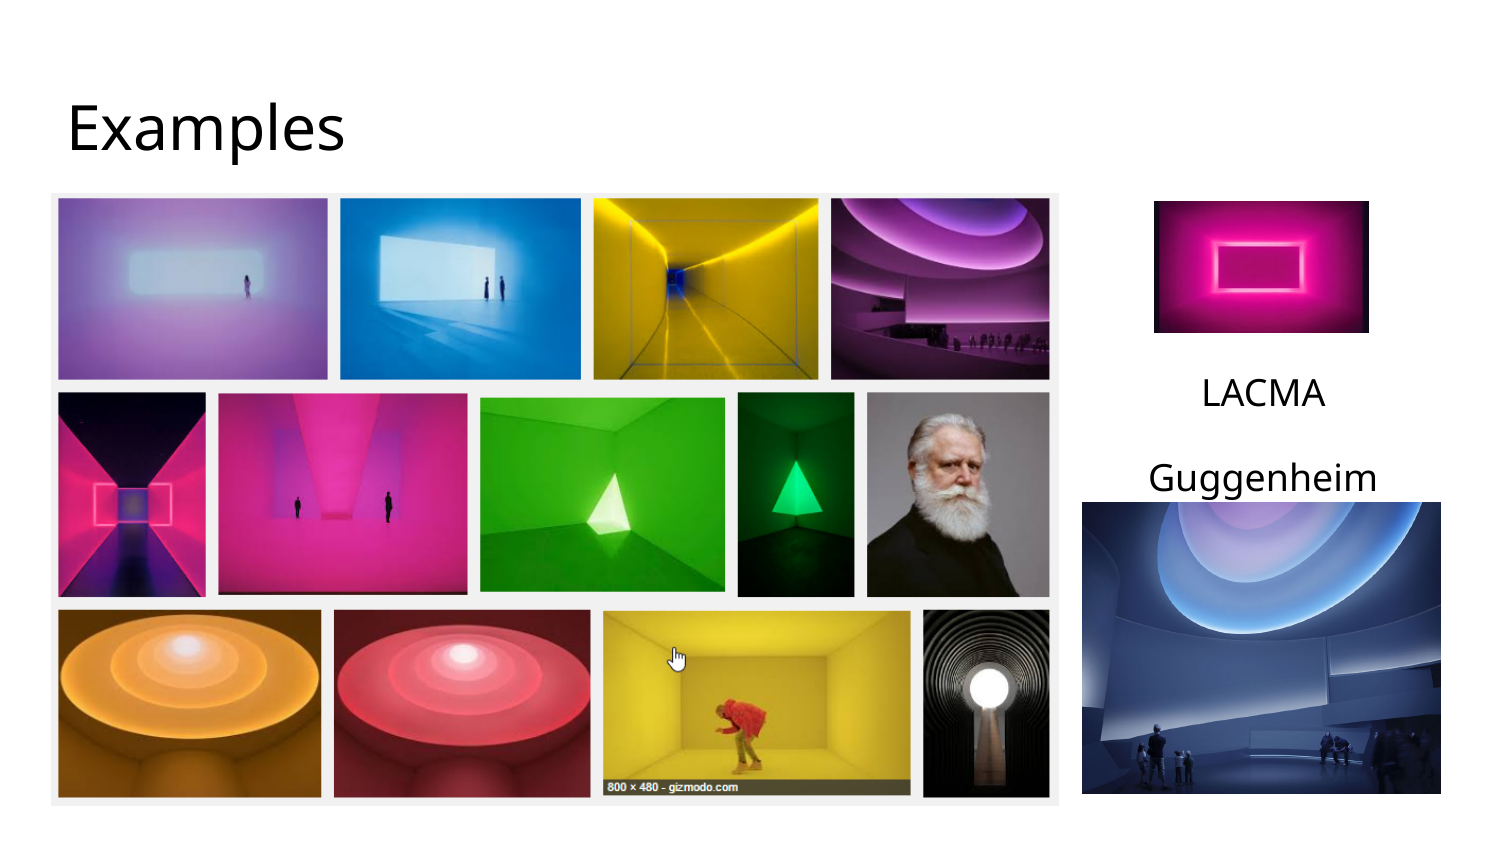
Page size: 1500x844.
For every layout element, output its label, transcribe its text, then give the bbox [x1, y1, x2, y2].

list LACMA Guggenheim [1115, 347, 1411, 493]
picture [1154, 201, 1369, 333]
picture [1082, 502, 1441, 794]
picture [50, 193, 1060, 807]
title Examples [51, 72, 1449, 167]
